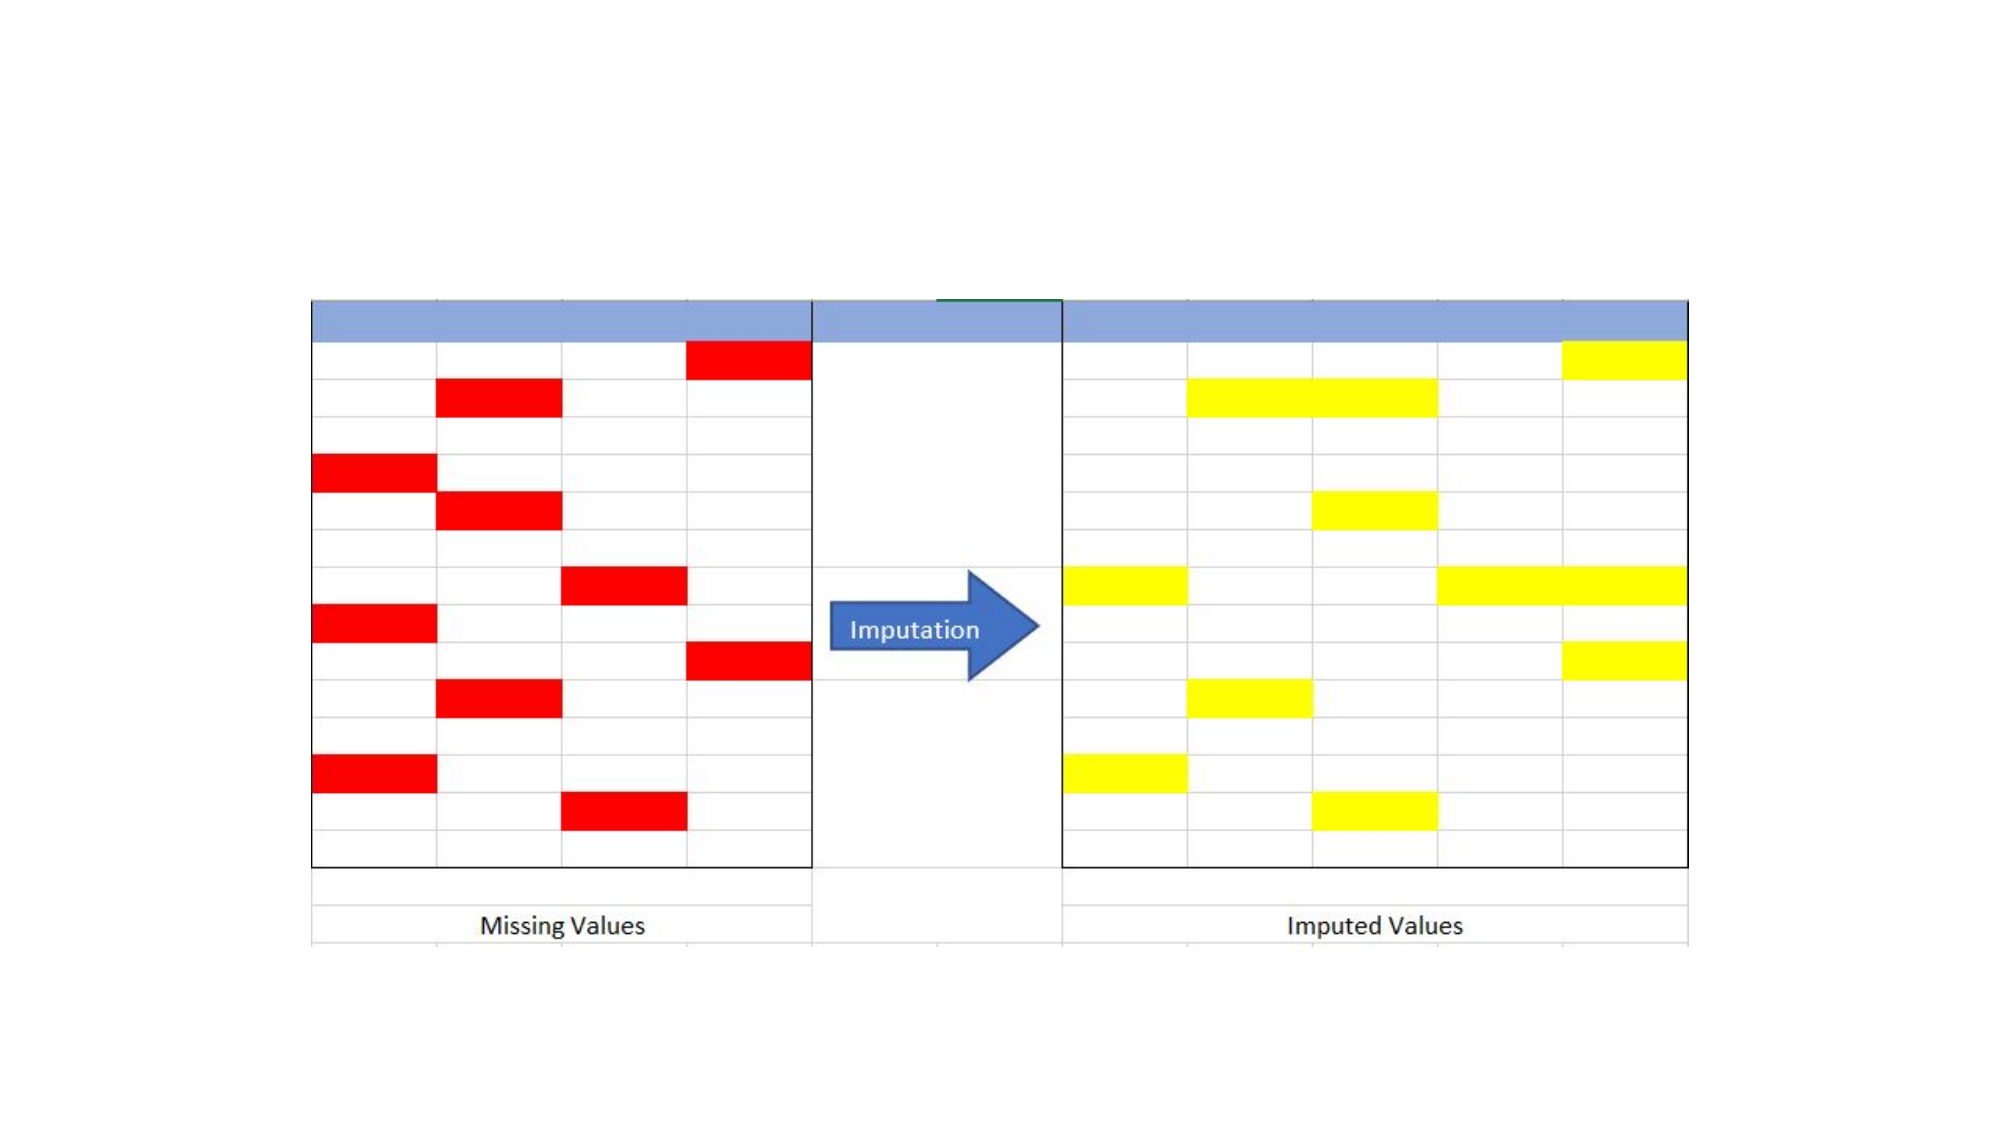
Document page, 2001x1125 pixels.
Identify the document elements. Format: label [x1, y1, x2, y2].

picture [311, 299, 1689, 947]
